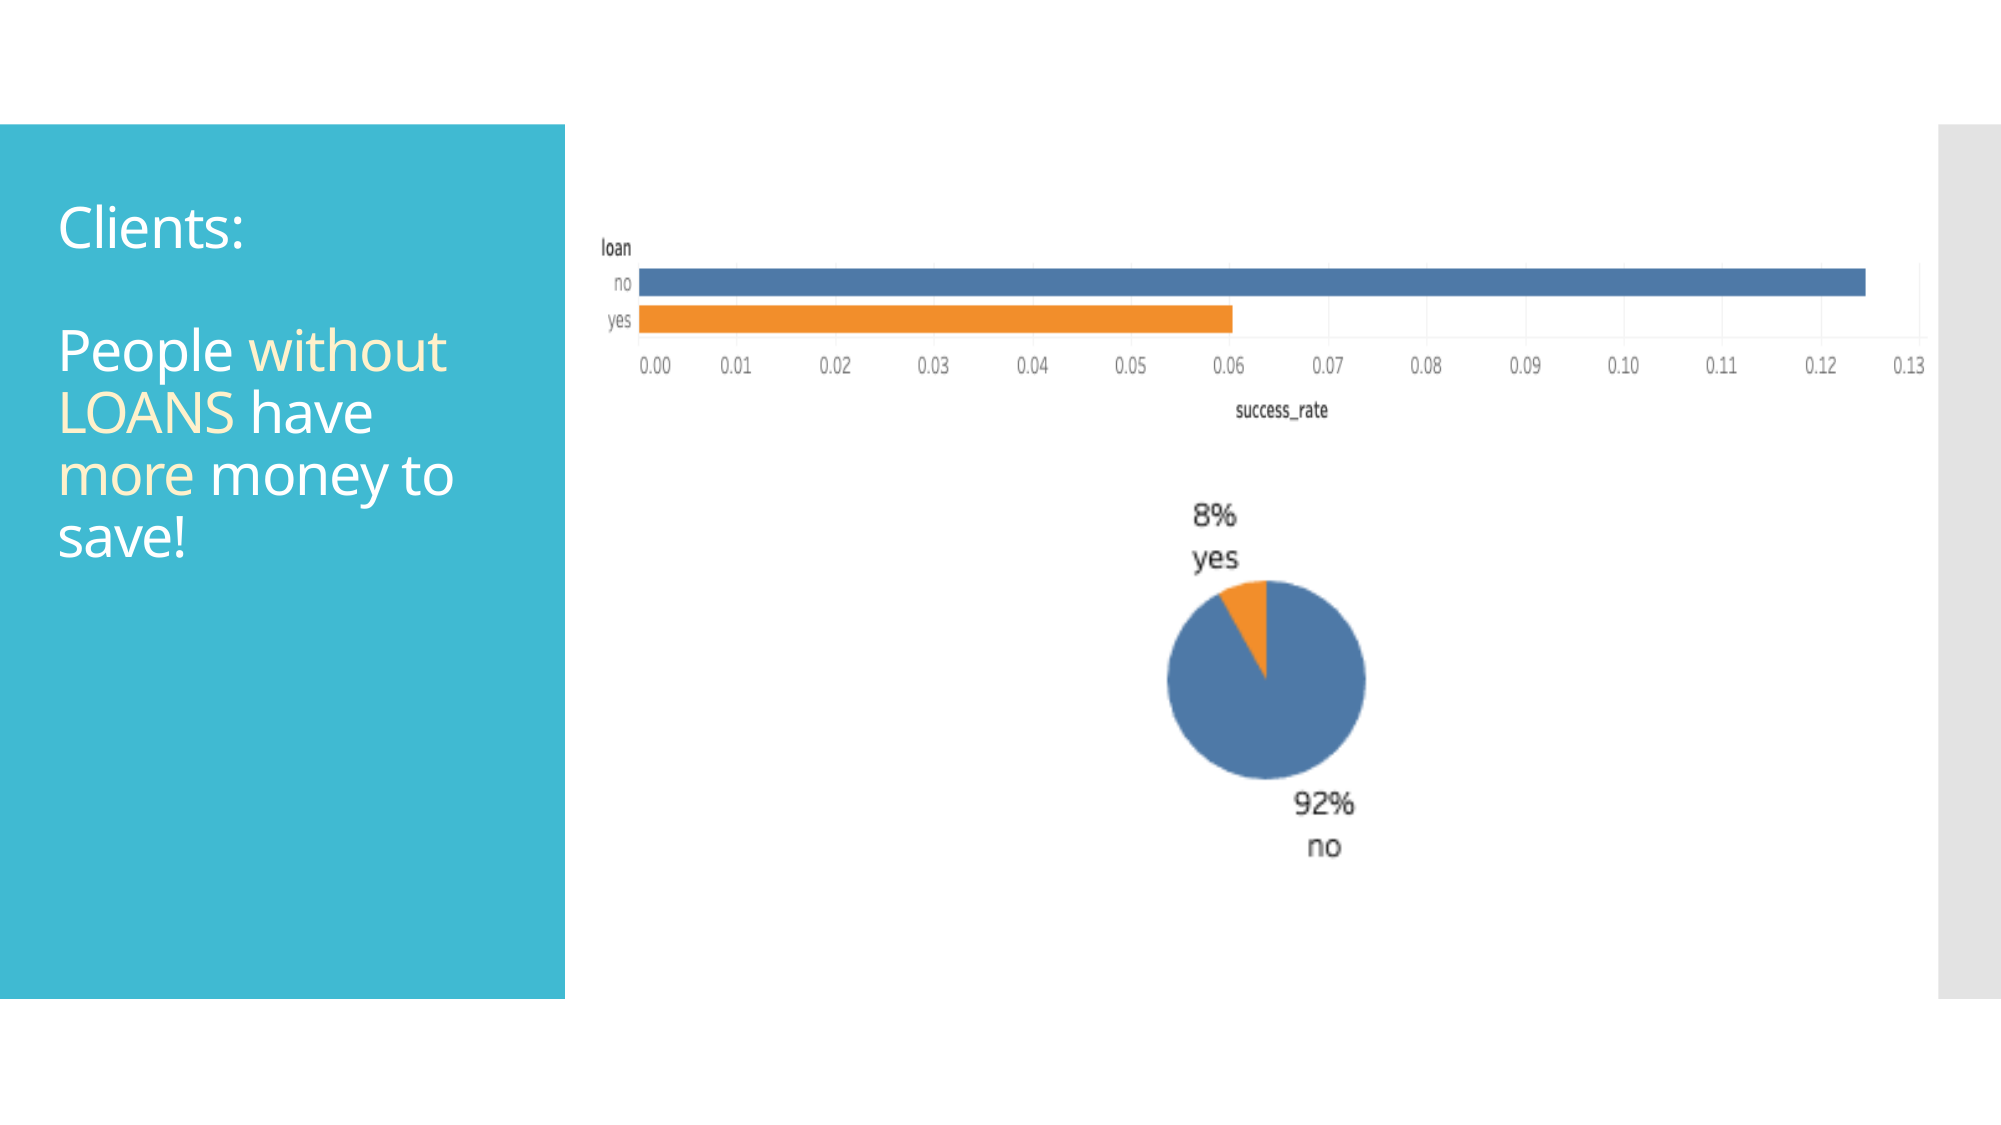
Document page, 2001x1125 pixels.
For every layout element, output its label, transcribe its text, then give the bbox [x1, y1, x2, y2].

picture [581, 210, 1934, 443]
title Clients: People without LOANS have more money to save! [41, 187, 542, 578]
picture [1085, 472, 1523, 912]
